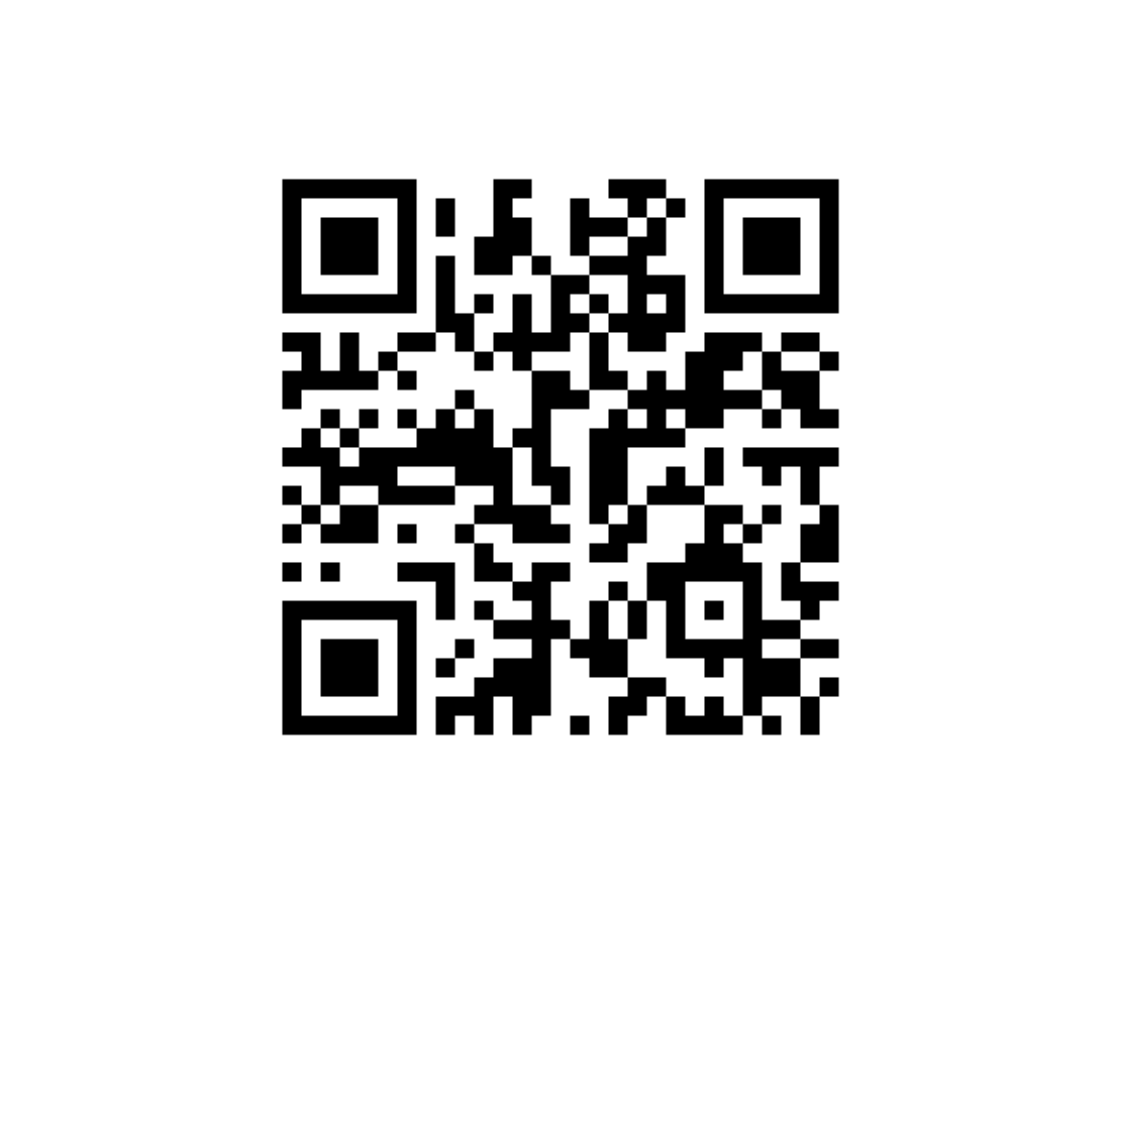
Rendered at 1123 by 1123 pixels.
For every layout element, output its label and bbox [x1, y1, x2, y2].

picture [206, 103, 916, 813]
